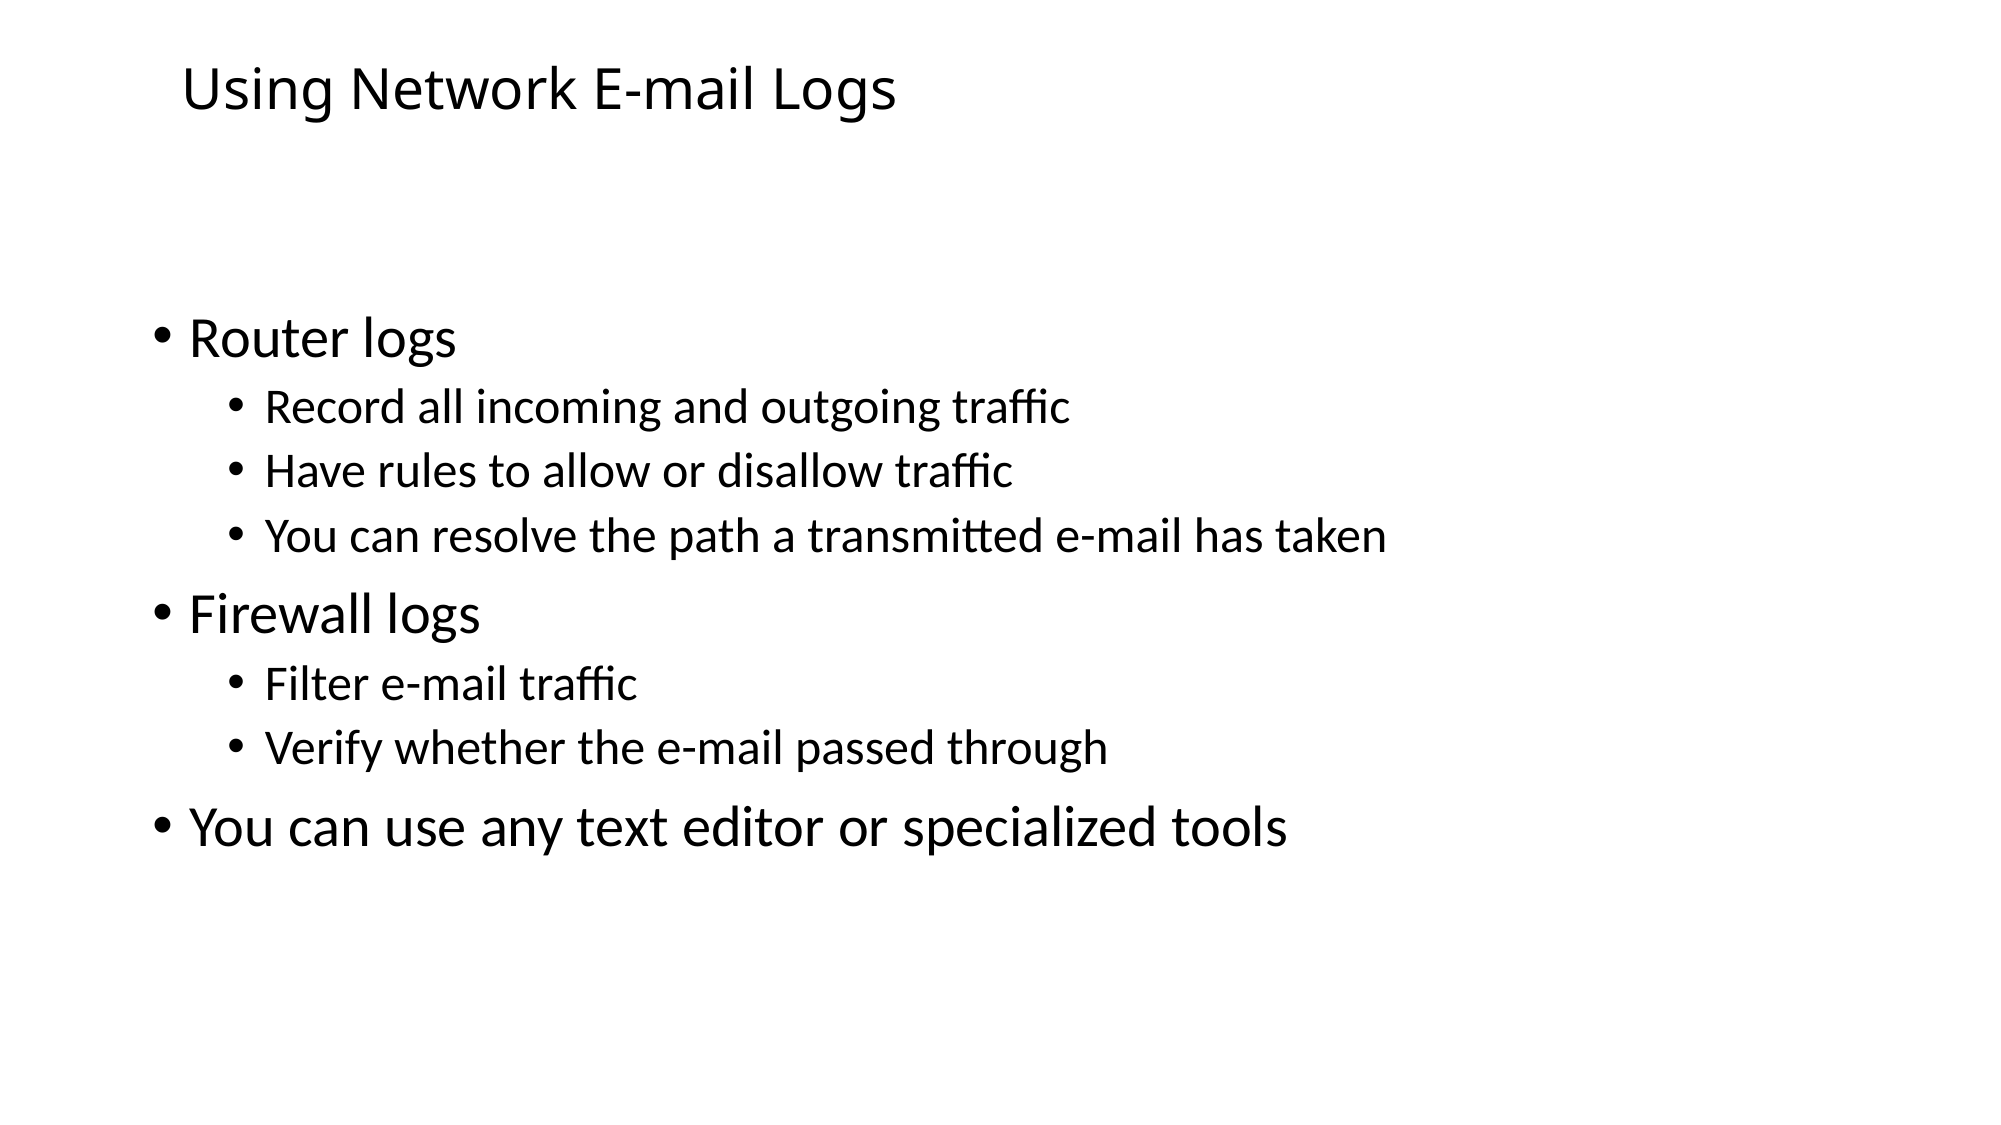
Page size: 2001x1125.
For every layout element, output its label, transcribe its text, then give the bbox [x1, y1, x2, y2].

list Router logs Record all incoming and outgoing traffic Have rules to allow or disallow traffic You can resolve the path a transmitted e-mail has taken Firewall logs Filter e-mail traffic Verify whether the e-mail passed through You can use any text editor or specialized tools [137, 299, 1863, 1014]
title Using Network E-mail Logs [166, 52, 1923, 130]
